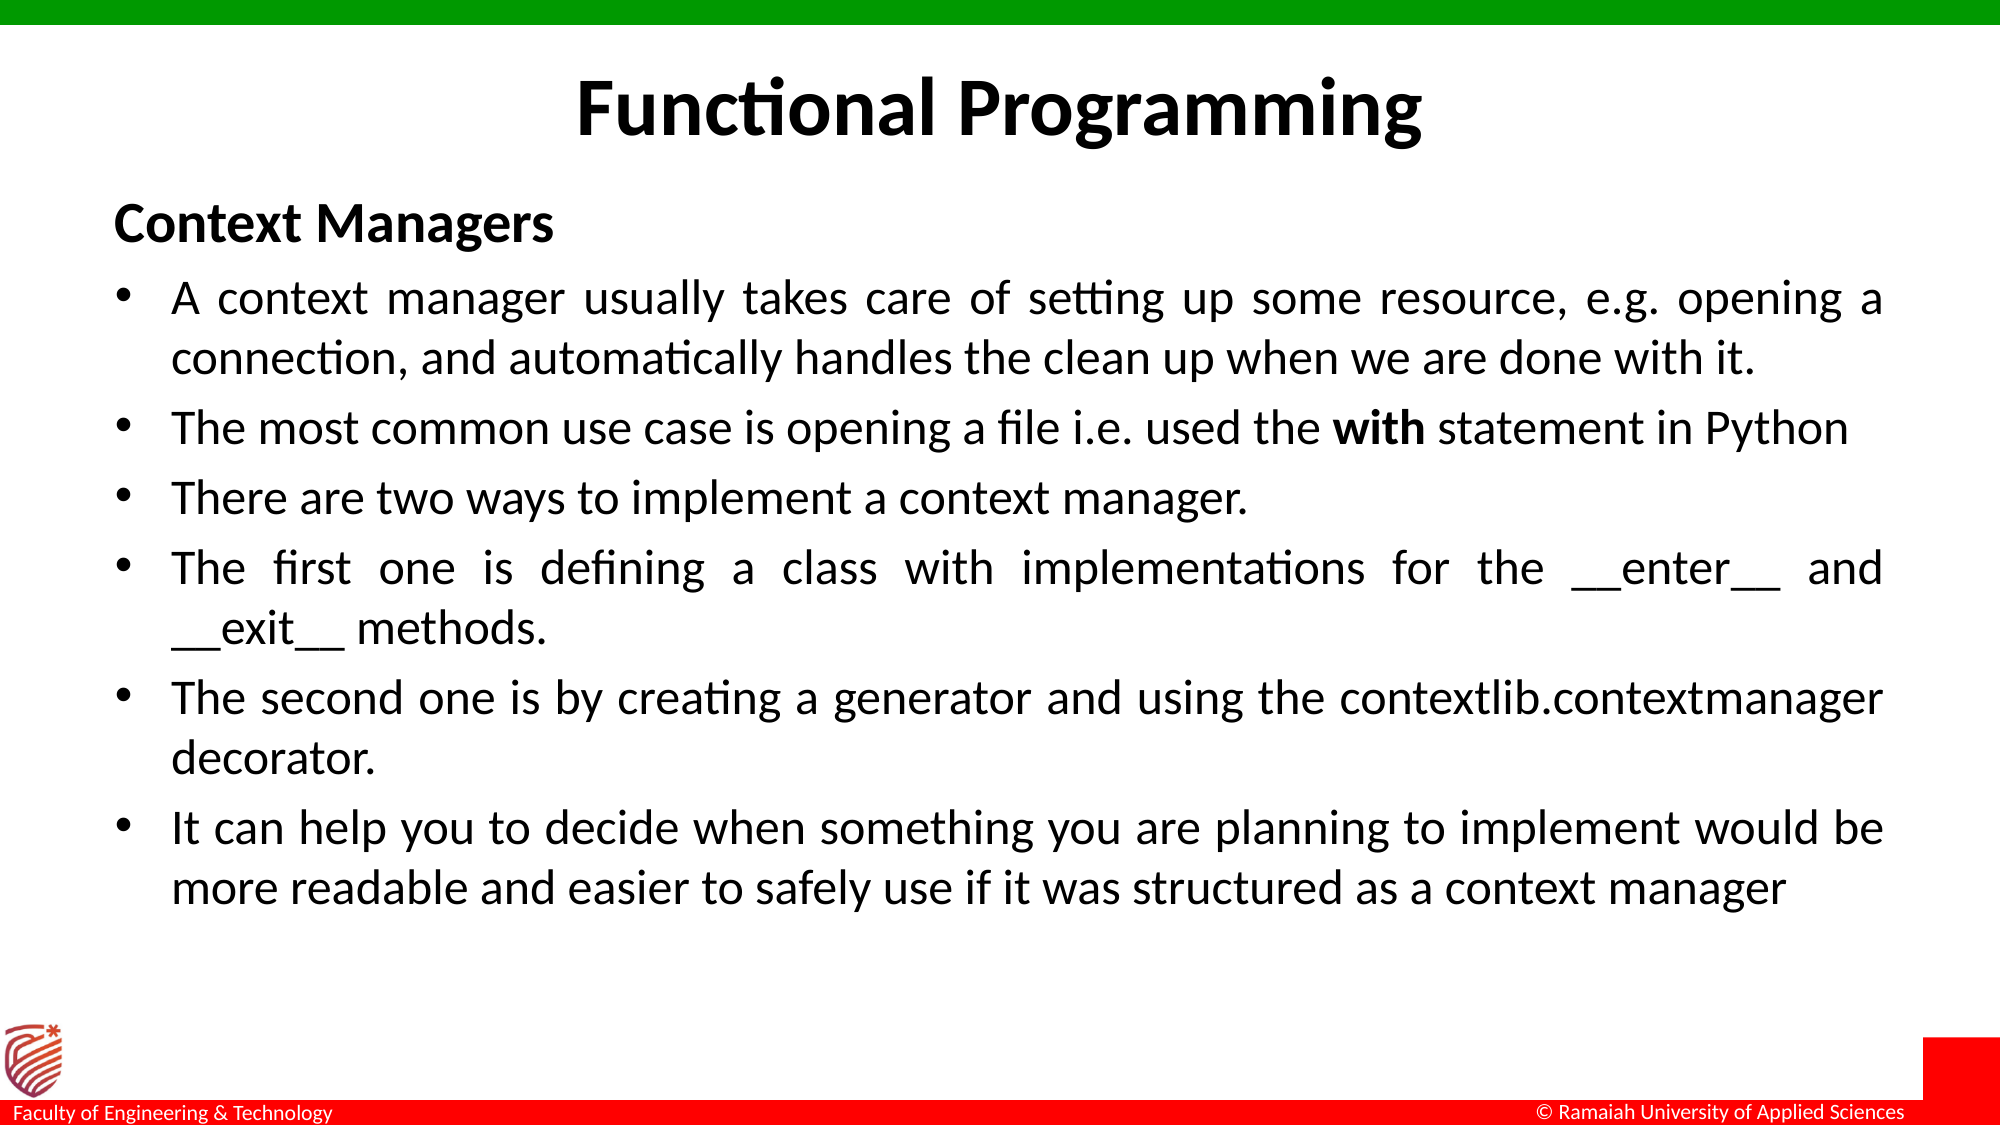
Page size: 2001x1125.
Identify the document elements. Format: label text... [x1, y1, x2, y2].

list Context Managers A context manager usually takes care of setting up some resource, e.g. opening a connection, and automatically handles the clean up when we are done with it. The most common use case is opening a file i.e. used the with statement in Python There are two ways to implement a context manager. The first one is defining a class with implementations for the __enter__ and __exit__ methods. The second one is by creating a generator and using the contextlib.contextmanager decorator. It can help you to decide when something you are planning to implement would be more readable and easier to safely use if it was structured as a context manager [99, 177, 1900, 1005]
title Functional Programming [99, 45, 1900, 177]
picture [0, 1013, 69, 1100]
